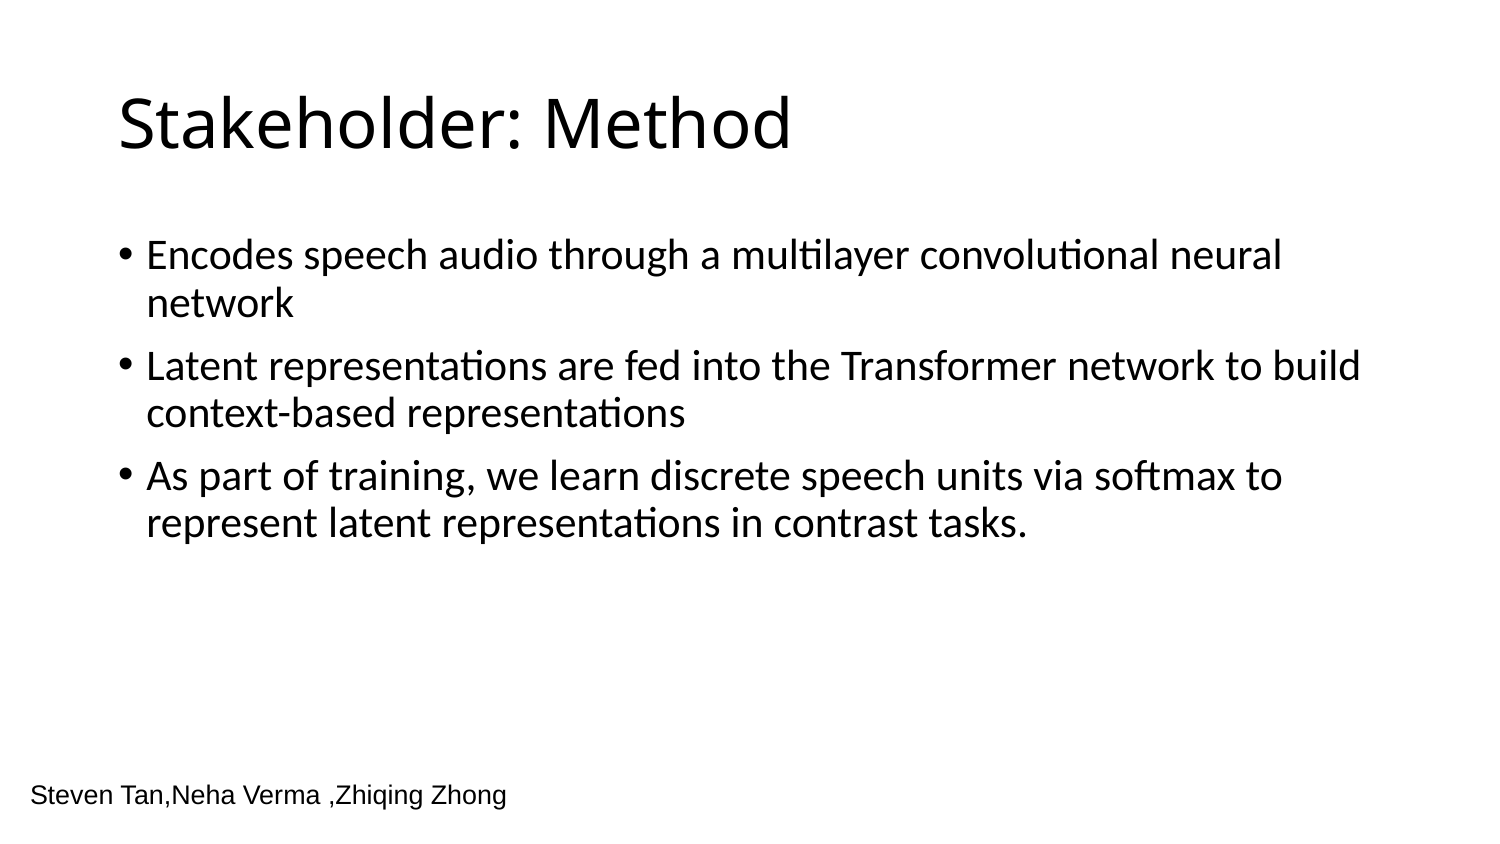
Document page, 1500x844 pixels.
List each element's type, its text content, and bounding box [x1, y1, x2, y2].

title Stakeholder: Method [103, 44, 1397, 208]
text_box Steven Tan,Neha Verma ,Zhiqing Zhong [15, 770, 533, 844]
list Encodes speech audio through a multilayer convolutional neural network Latent representations are fed into the Transformer network to build context-based representations As part of training, we learn discrete speech units via softmax to represent latent representations in contrast tasks. [103, 224, 1397, 760]
